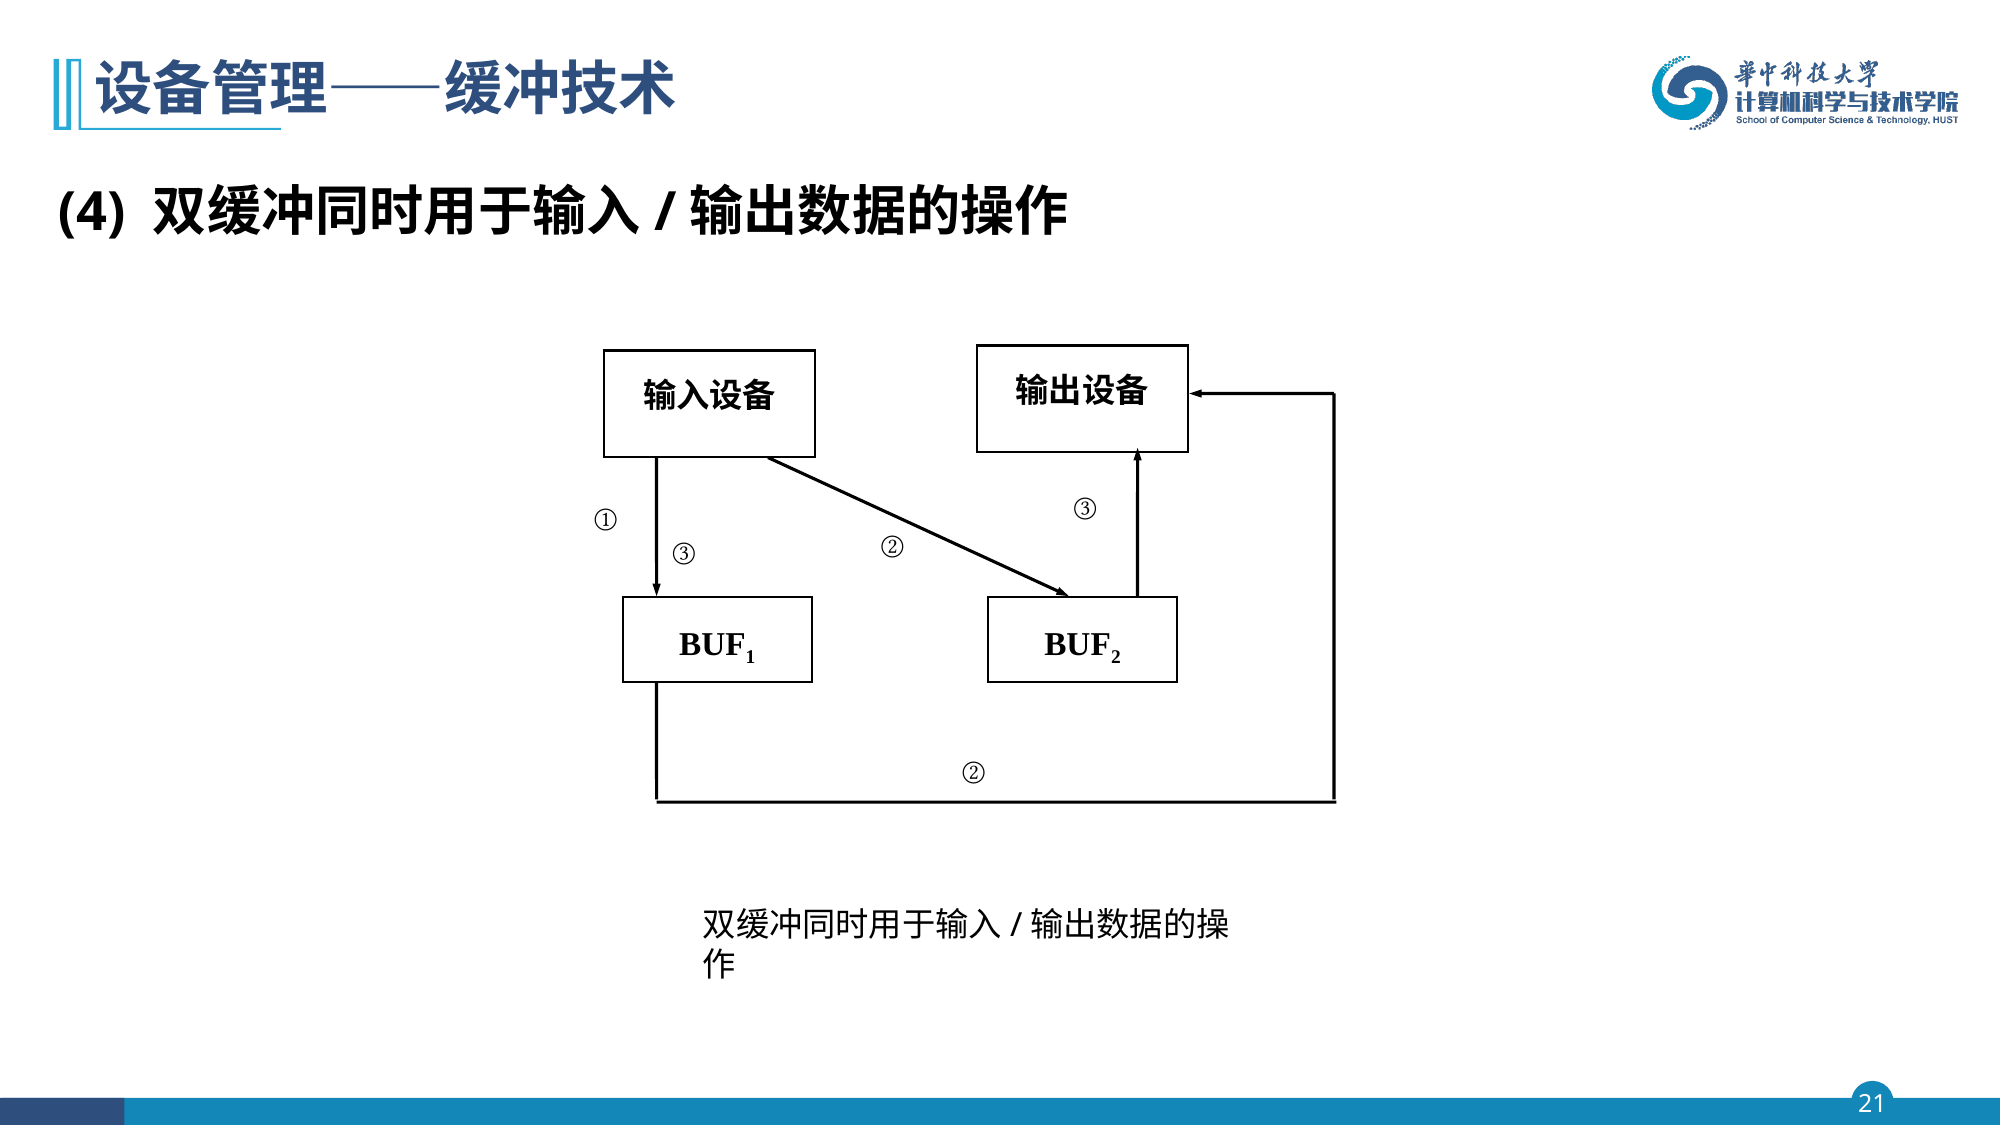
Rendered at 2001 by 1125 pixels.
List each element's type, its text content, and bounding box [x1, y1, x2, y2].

picture [1653, 56, 1678, 79]
text_box (4) 双缓冲同时用于输入/输出数据的操作 [43, 136, 1428, 249]
text_box 双缓冲同时用于输入/输出数据的操作 [687, 895, 1276, 991]
title 设备管理——缓冲技术 [80, 51, 1653, 137]
picture [1653, 56, 1958, 130]
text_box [578, 345, 1337, 803]
